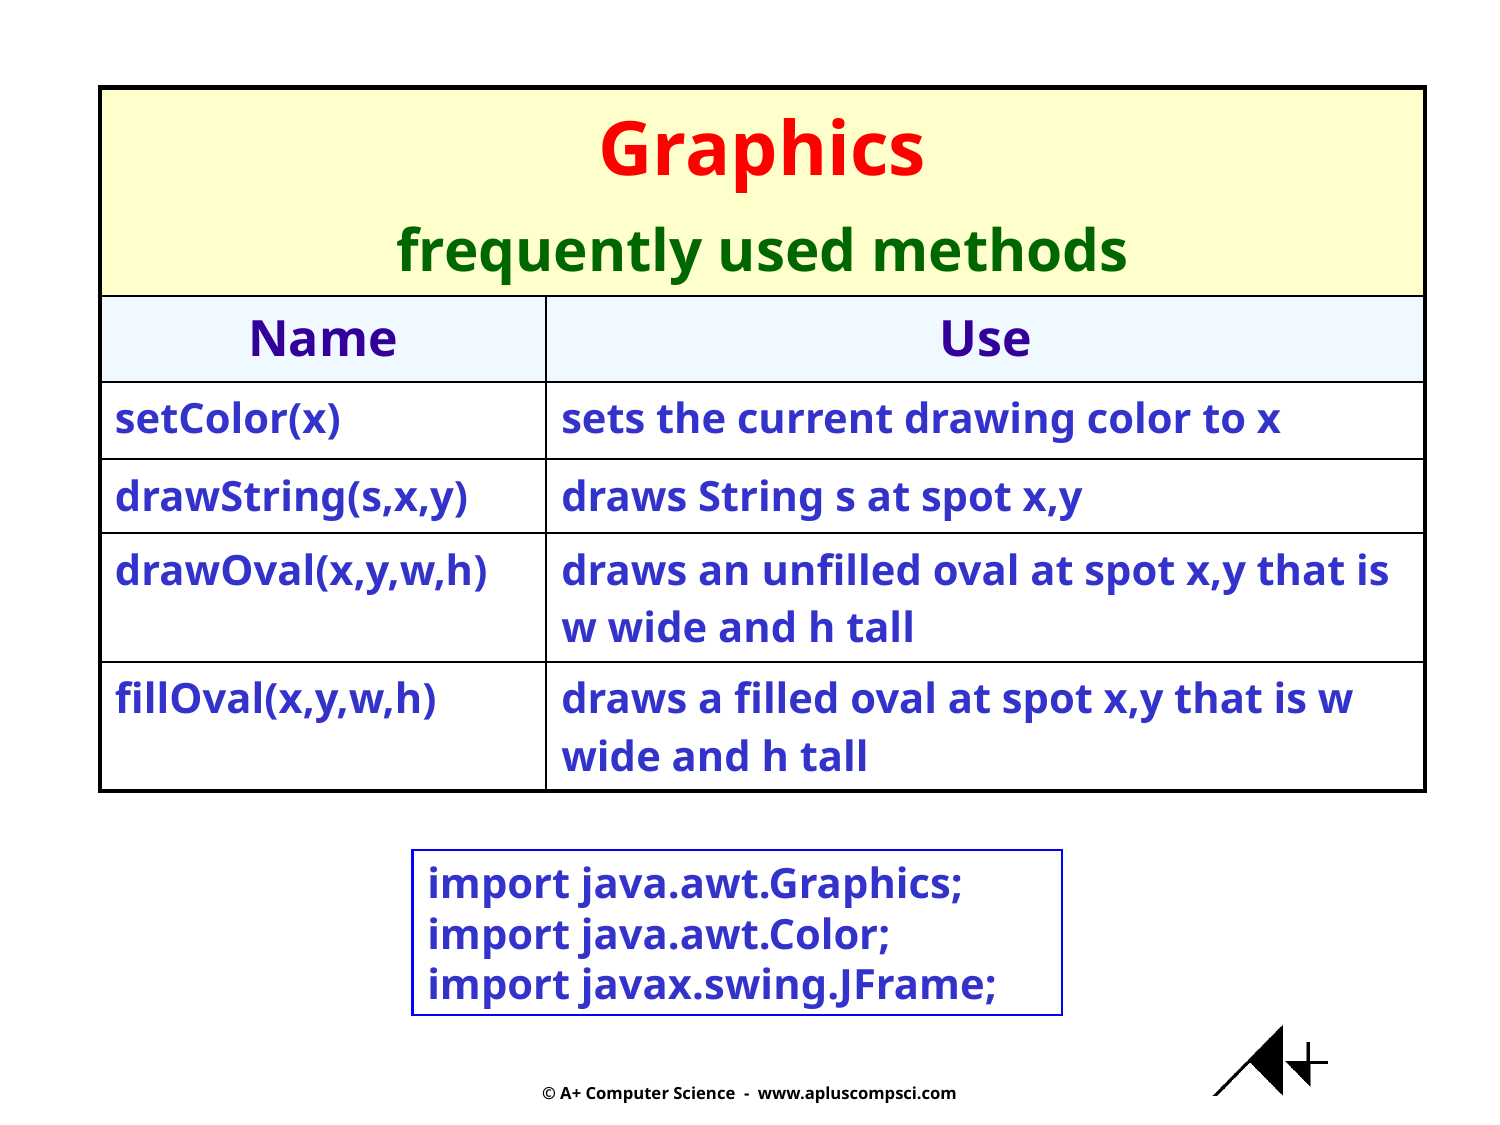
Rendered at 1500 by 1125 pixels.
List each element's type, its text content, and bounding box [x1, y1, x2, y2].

table_cell fillOval(x,y,w,h) [102, 663, 545, 789]
table_cell Name [102, 297, 545, 381]
table_header Graphics frequently used methods [102, 90, 1423, 295]
table_cell drawOval(x,y,w,h) [102, 534, 545, 661]
picture [1212, 1024, 1328, 1096]
table_cell drawString(s,x,y) [102, 460, 545, 532]
table_cell draws String s at spot x,y [547, 460, 1423, 532]
table_cell sets the current drawing color to x [547, 383, 1423, 458]
table_cell setColor(x) [102, 383, 545, 458]
table_cell Use [547, 297, 1423, 381]
table_cell draws a filled oval at spot x,y that is w wide and h tall [547, 663, 1423, 789]
table_cell draws an unfilled oval at spot x,y that is w wide and h tall [547, 534, 1423, 661]
text_box import java.awt.Graphics; import java.awt.Color; import javax.swing.JFrame; [412, 849, 1063, 1015]
footer © A+ Computer Science - www.apluscompsci.com [512, 1024, 988, 1101]
